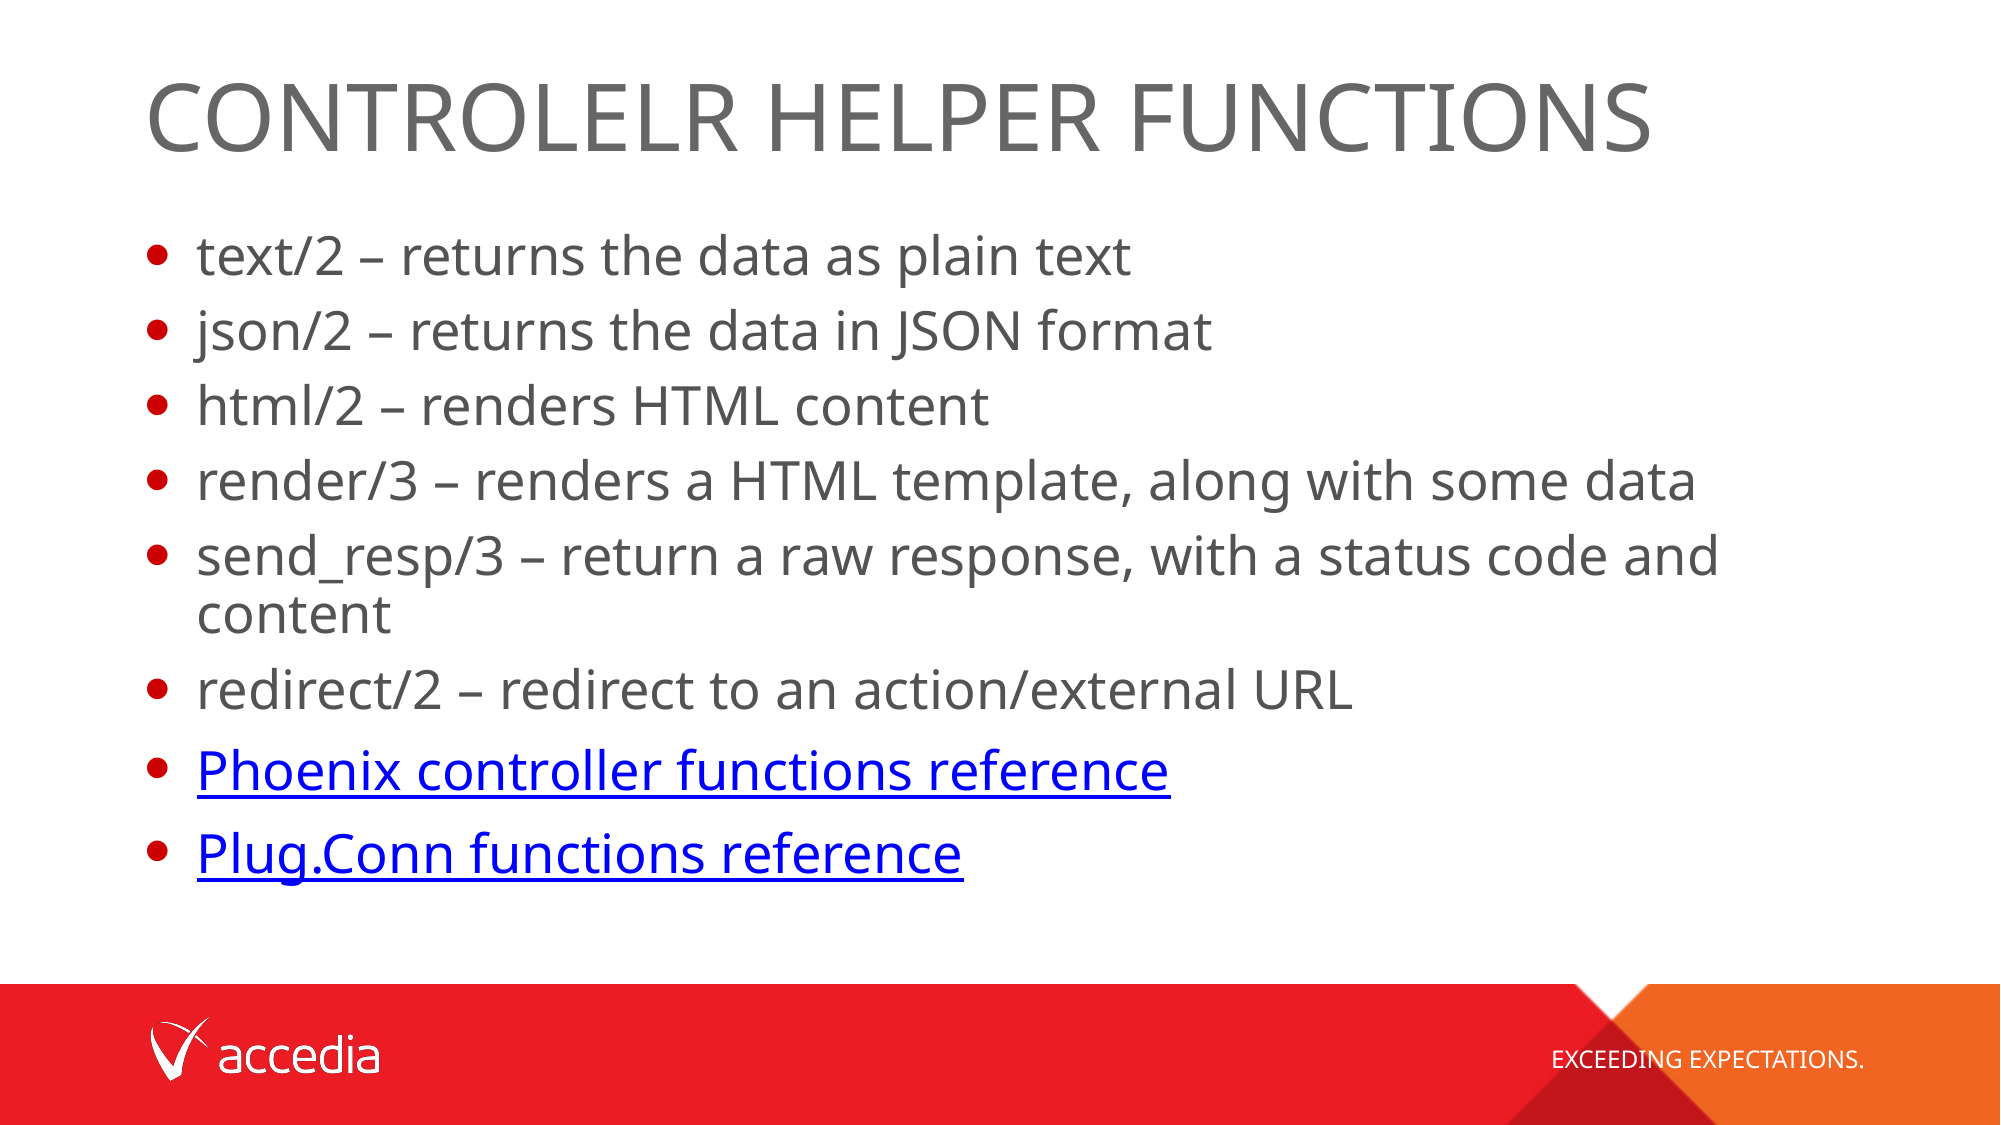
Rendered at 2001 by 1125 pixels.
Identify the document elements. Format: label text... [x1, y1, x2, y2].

list text/2 – returns the data as plain text json/2 – returns the data in JSON format html/2 – renders HTML content render/3 – renders a HTML template, along with some data send_resp/3 – return a raw response, with a status code and content redirect/2 – redirect to an action/external URL Phoenix controller functions reference Plug.Conn functions reference [136, 220, 1863, 936]
title Controlelr Helper Functions [136, 46, 1863, 195]
picture [0, 984, 2000, 1125]
